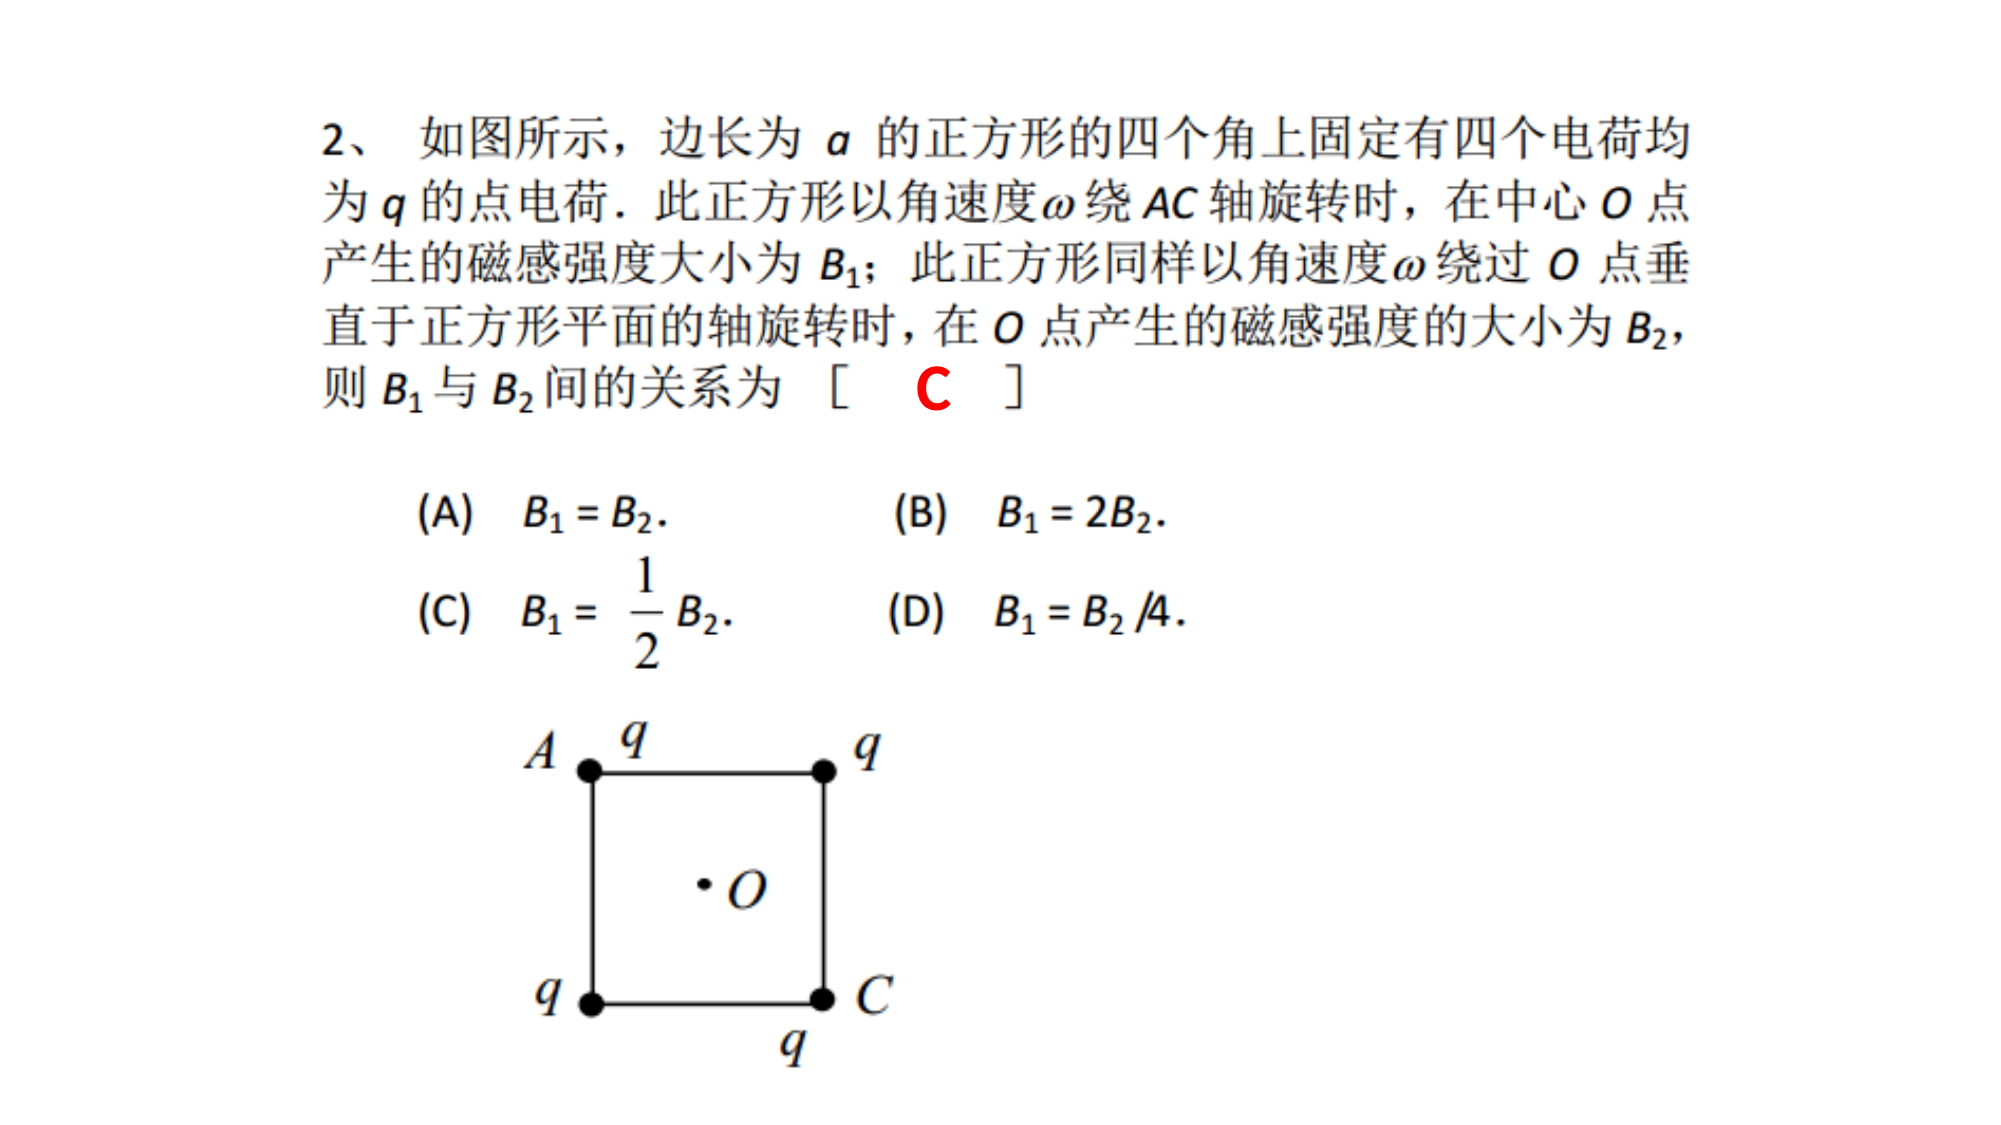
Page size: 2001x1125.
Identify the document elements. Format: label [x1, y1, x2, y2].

picture [277, 56, 1708, 1093]
